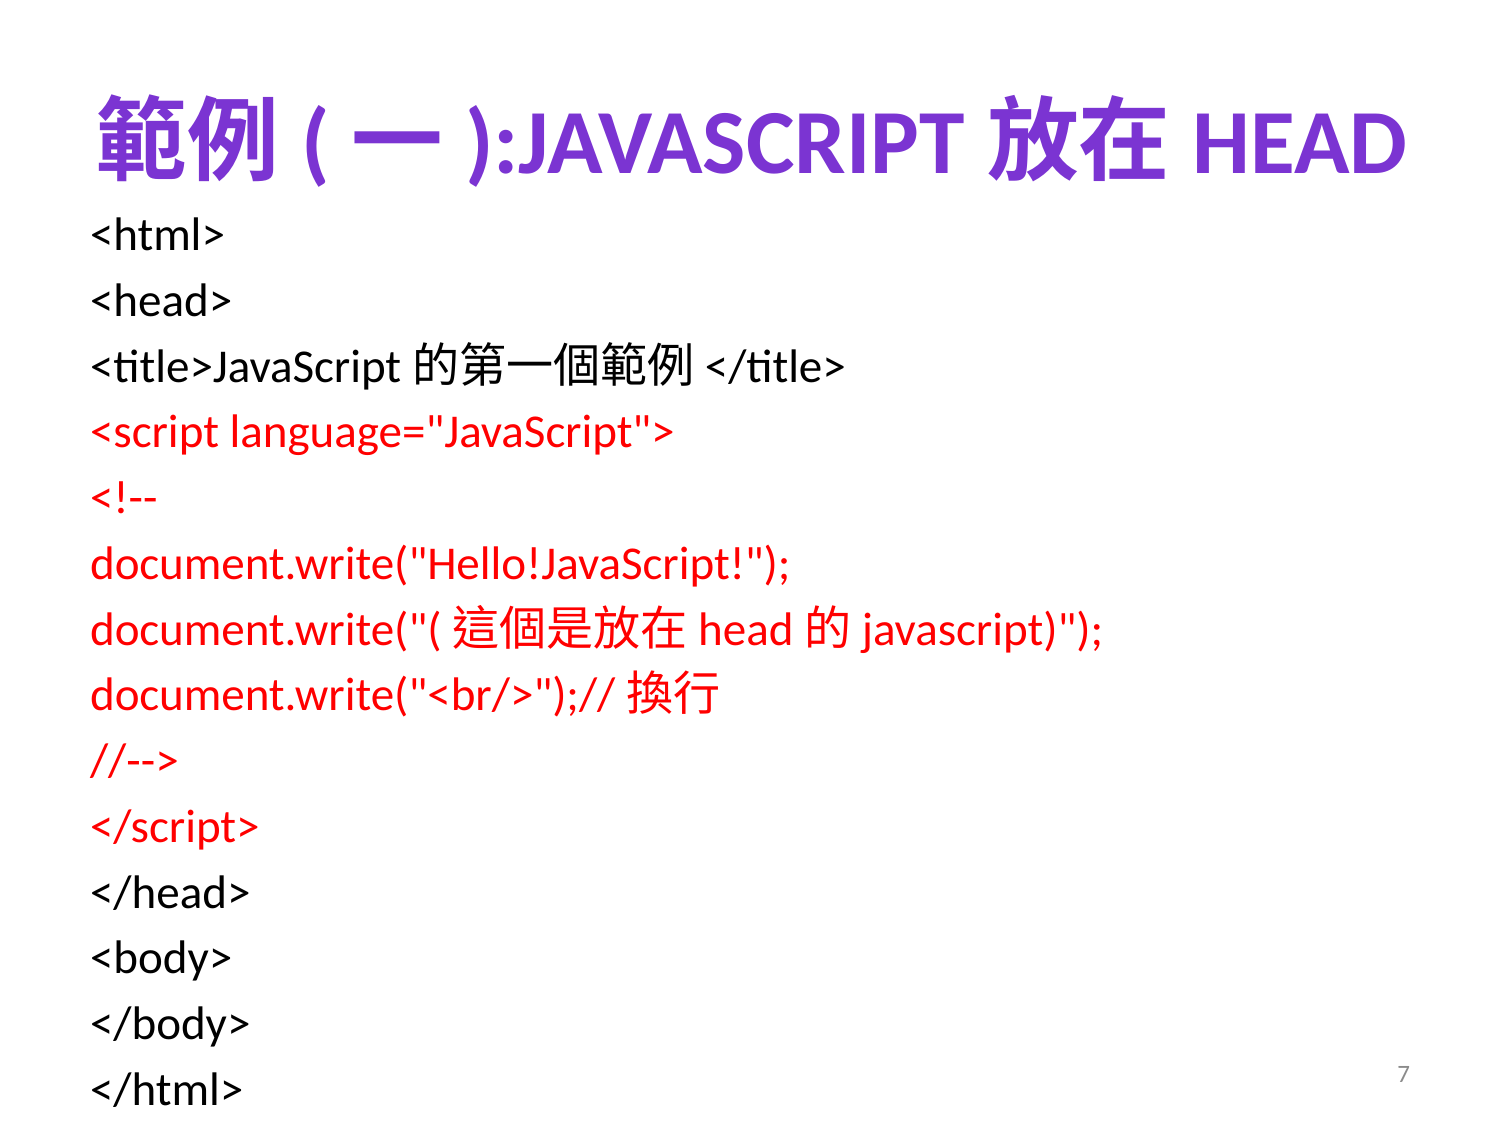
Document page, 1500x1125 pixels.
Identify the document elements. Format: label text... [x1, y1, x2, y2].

list <html> <head> <title>JavaScript的第一個範例</title> <script language="JavaScript"> <!-- document.write("Hello!JavaScript!"); document.write("(這個是放在head的javascript)"); document.write("<br/>");//換行 //--> </script> </head> <body> </body> </html> [75, 196, 1425, 1125]
title 範例(一):JavaScript放在head [76, 42, 1427, 231]
slide_number 7 [1074, 1042, 1425, 1103]
